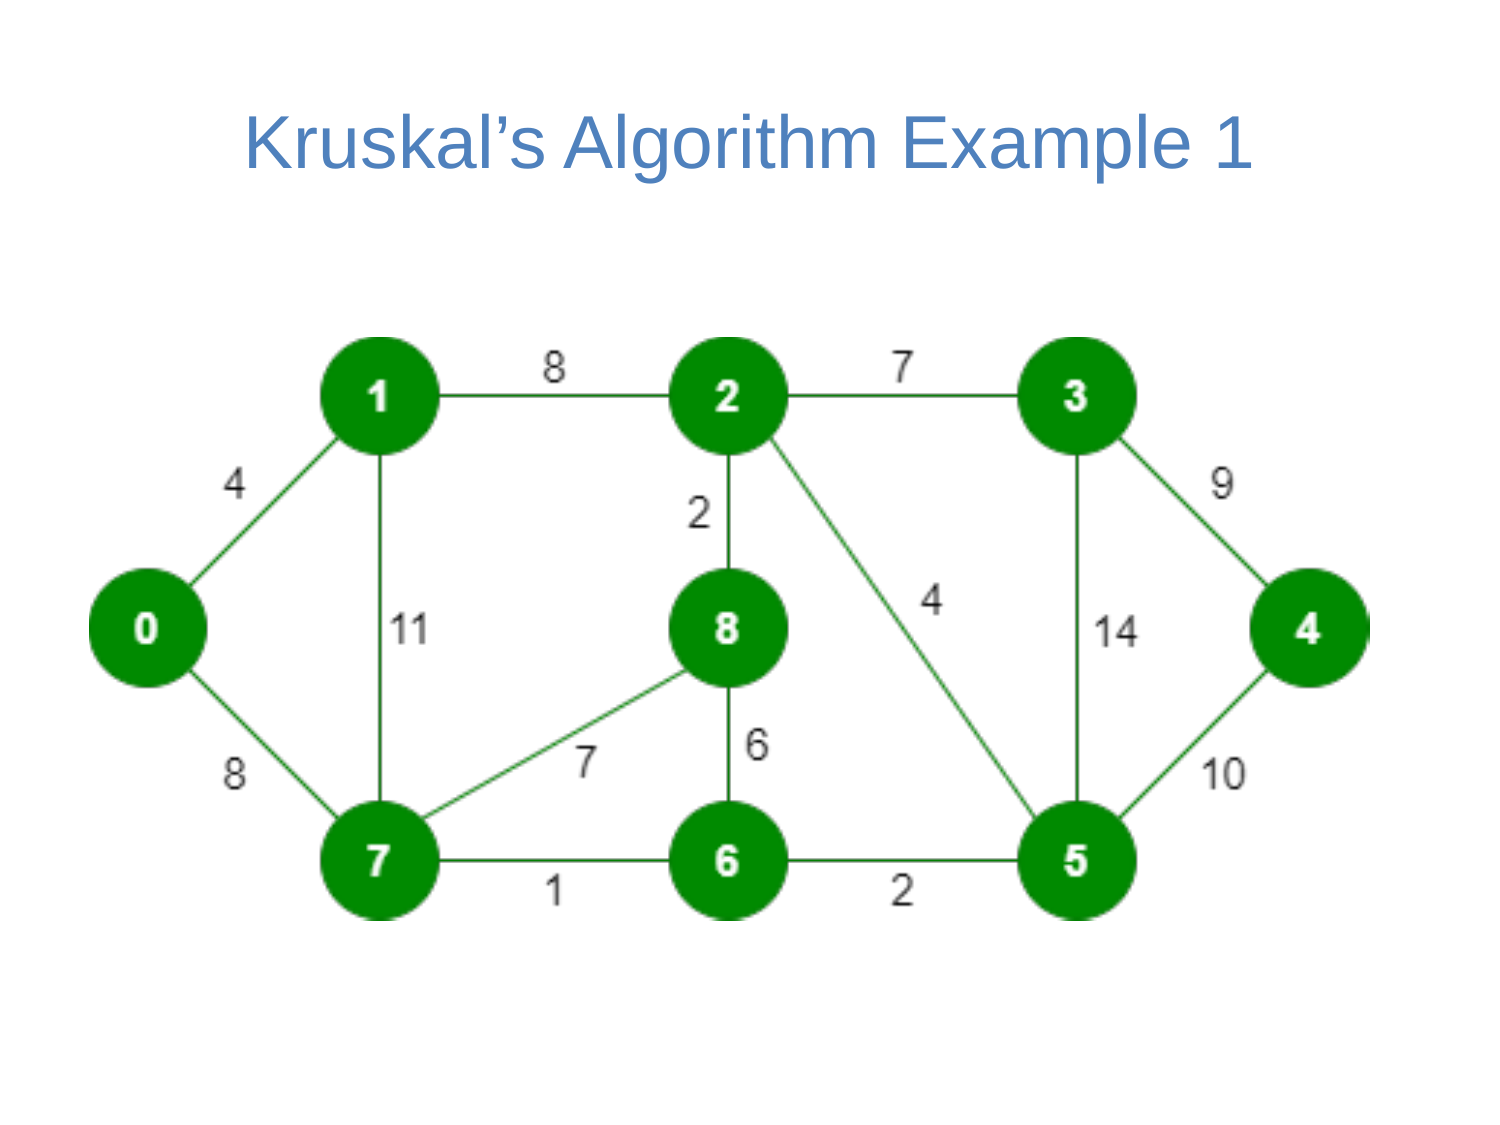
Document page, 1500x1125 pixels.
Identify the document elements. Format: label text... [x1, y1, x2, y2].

title Kruskal’s Algorithm Example 1 [75, 45, 1425, 233]
picture [89, 337, 1371, 922]
